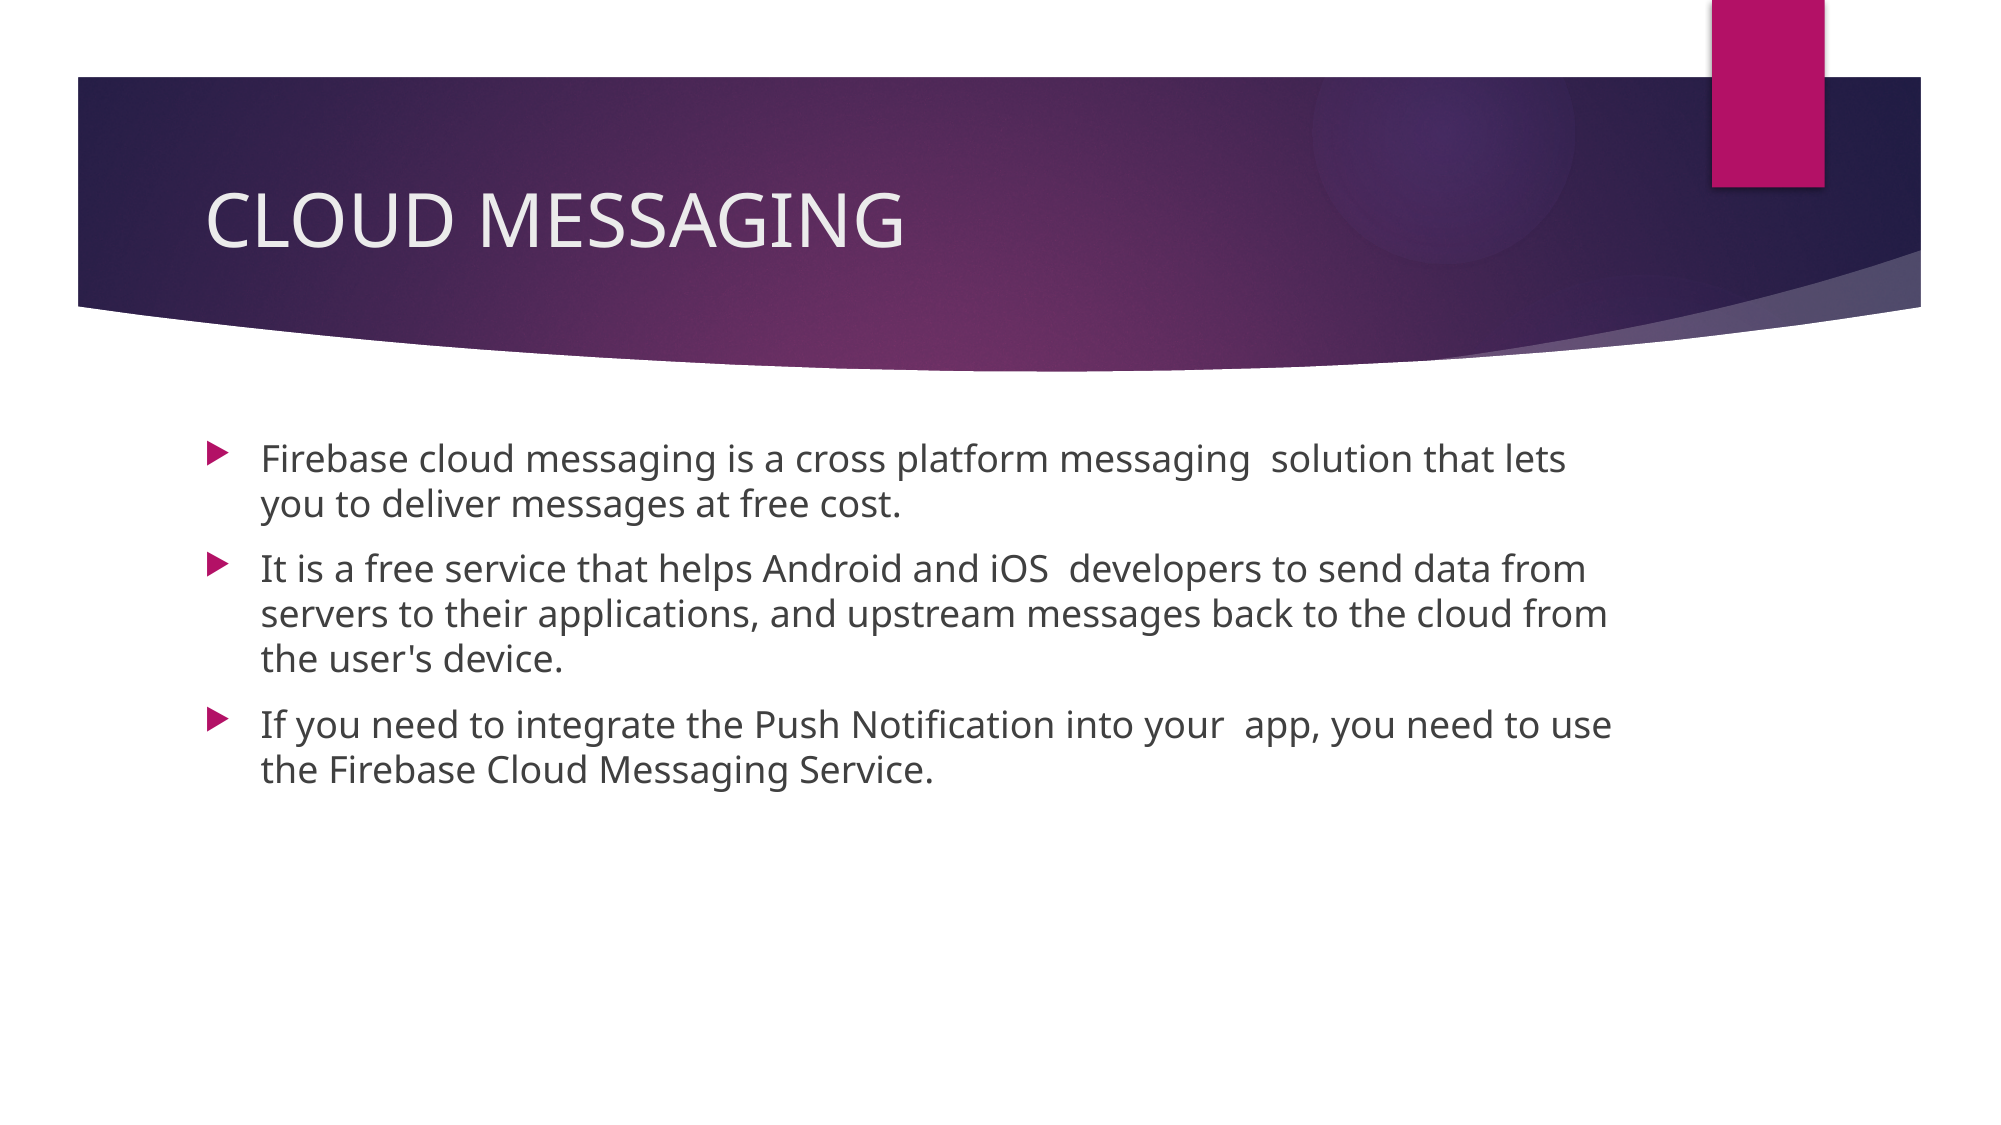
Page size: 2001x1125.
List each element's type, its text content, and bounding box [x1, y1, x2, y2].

title CLOUD MESSAGING [189, 159, 1627, 276]
list Firebase cloud messaging is a cross platform messaging solution that lets you to deliver messages at free cost. It is a free service that helps Android and iOS developers to send data from servers to their applications, and upstream messages back to the cloud from the user's device. If you need to integrate the Push Notification into your app, you need to use the Firebase Cloud Messaging Service. [189, 427, 1638, 988]
